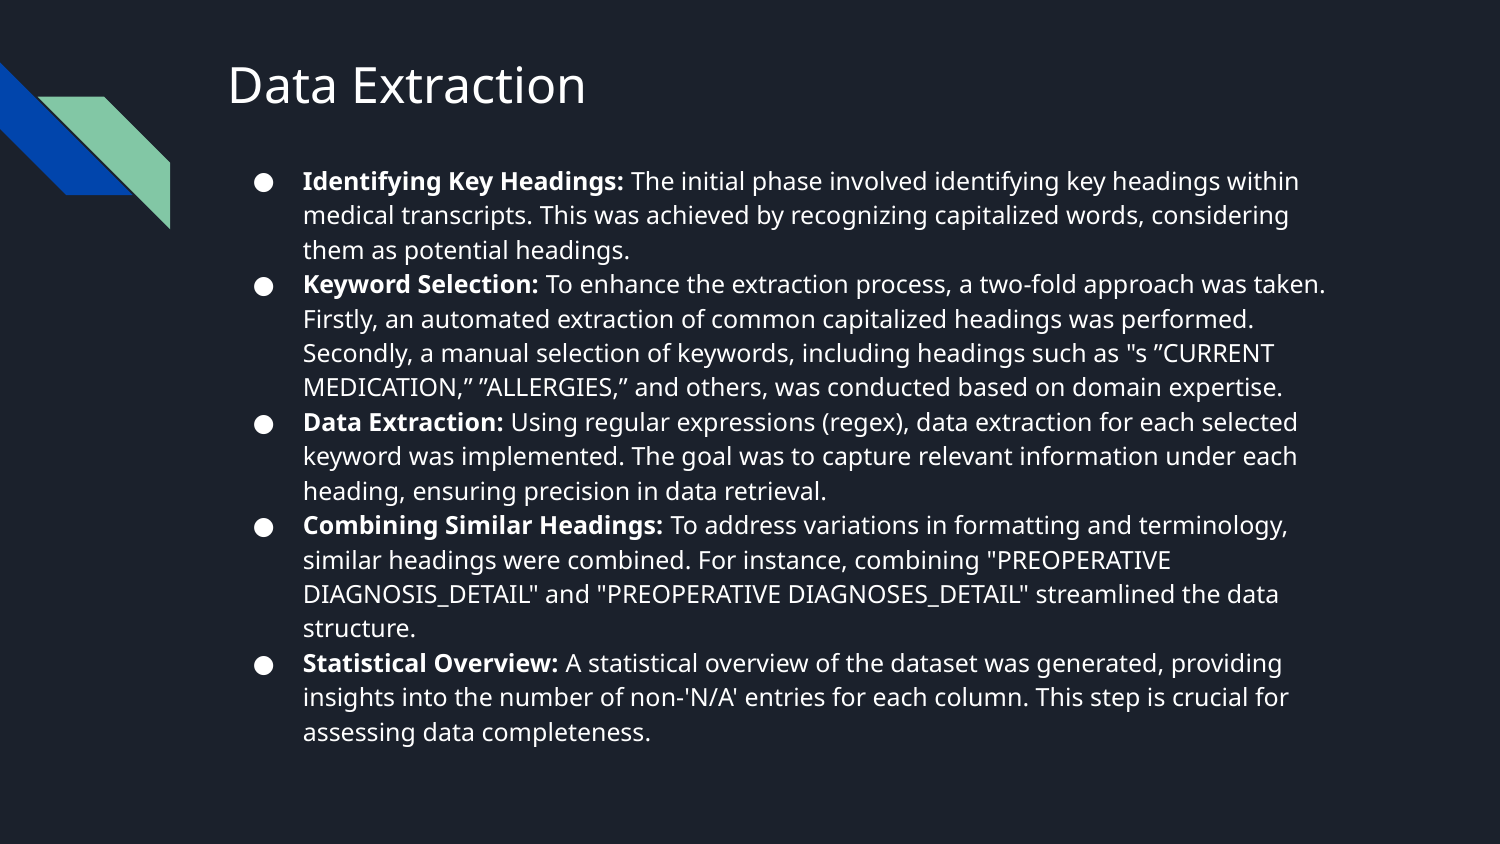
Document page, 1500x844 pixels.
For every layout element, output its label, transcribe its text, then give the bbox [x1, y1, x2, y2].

list Identifying Key Headings: The initial phase involved identifying key headings within medical transcripts. This was achieved by recognizing capitalized words, considering them as potential headings. Keyword Selection: To enhance the extraction process, a two-fold approach was taken. Firstly, an automated extraction of common capitalized headings was performed. Secondly, a manual selection of keywords, including headings such as "s ”CURRENT MEDICATION,” ”ALLERGIES,” and others, was conducted based on domain expertise. Data Extraction: Using regular expressions (regex), data extraction for each selected keyword was implemented. The goal was to capture relevant information under each heading, ensuring precision in data retrieval. Combining Similar Headings: To address variations in formatting and terminology, similar headings were combined. For instance, combining "PREOPERATIVE DIAGNOSIS_DETAIL" and "PREOPERATIVE DIAGNOSES_DETAIL" streamlined the data structure. Statistical Overview: A statistical overview of the dataset was generated, providing insights into the number of non-'N/A' entries for each column. This step is crucial for assessing data completeness. [212, 145, 1368, 820]
title Data Extraction [212, 38, 1368, 145]
